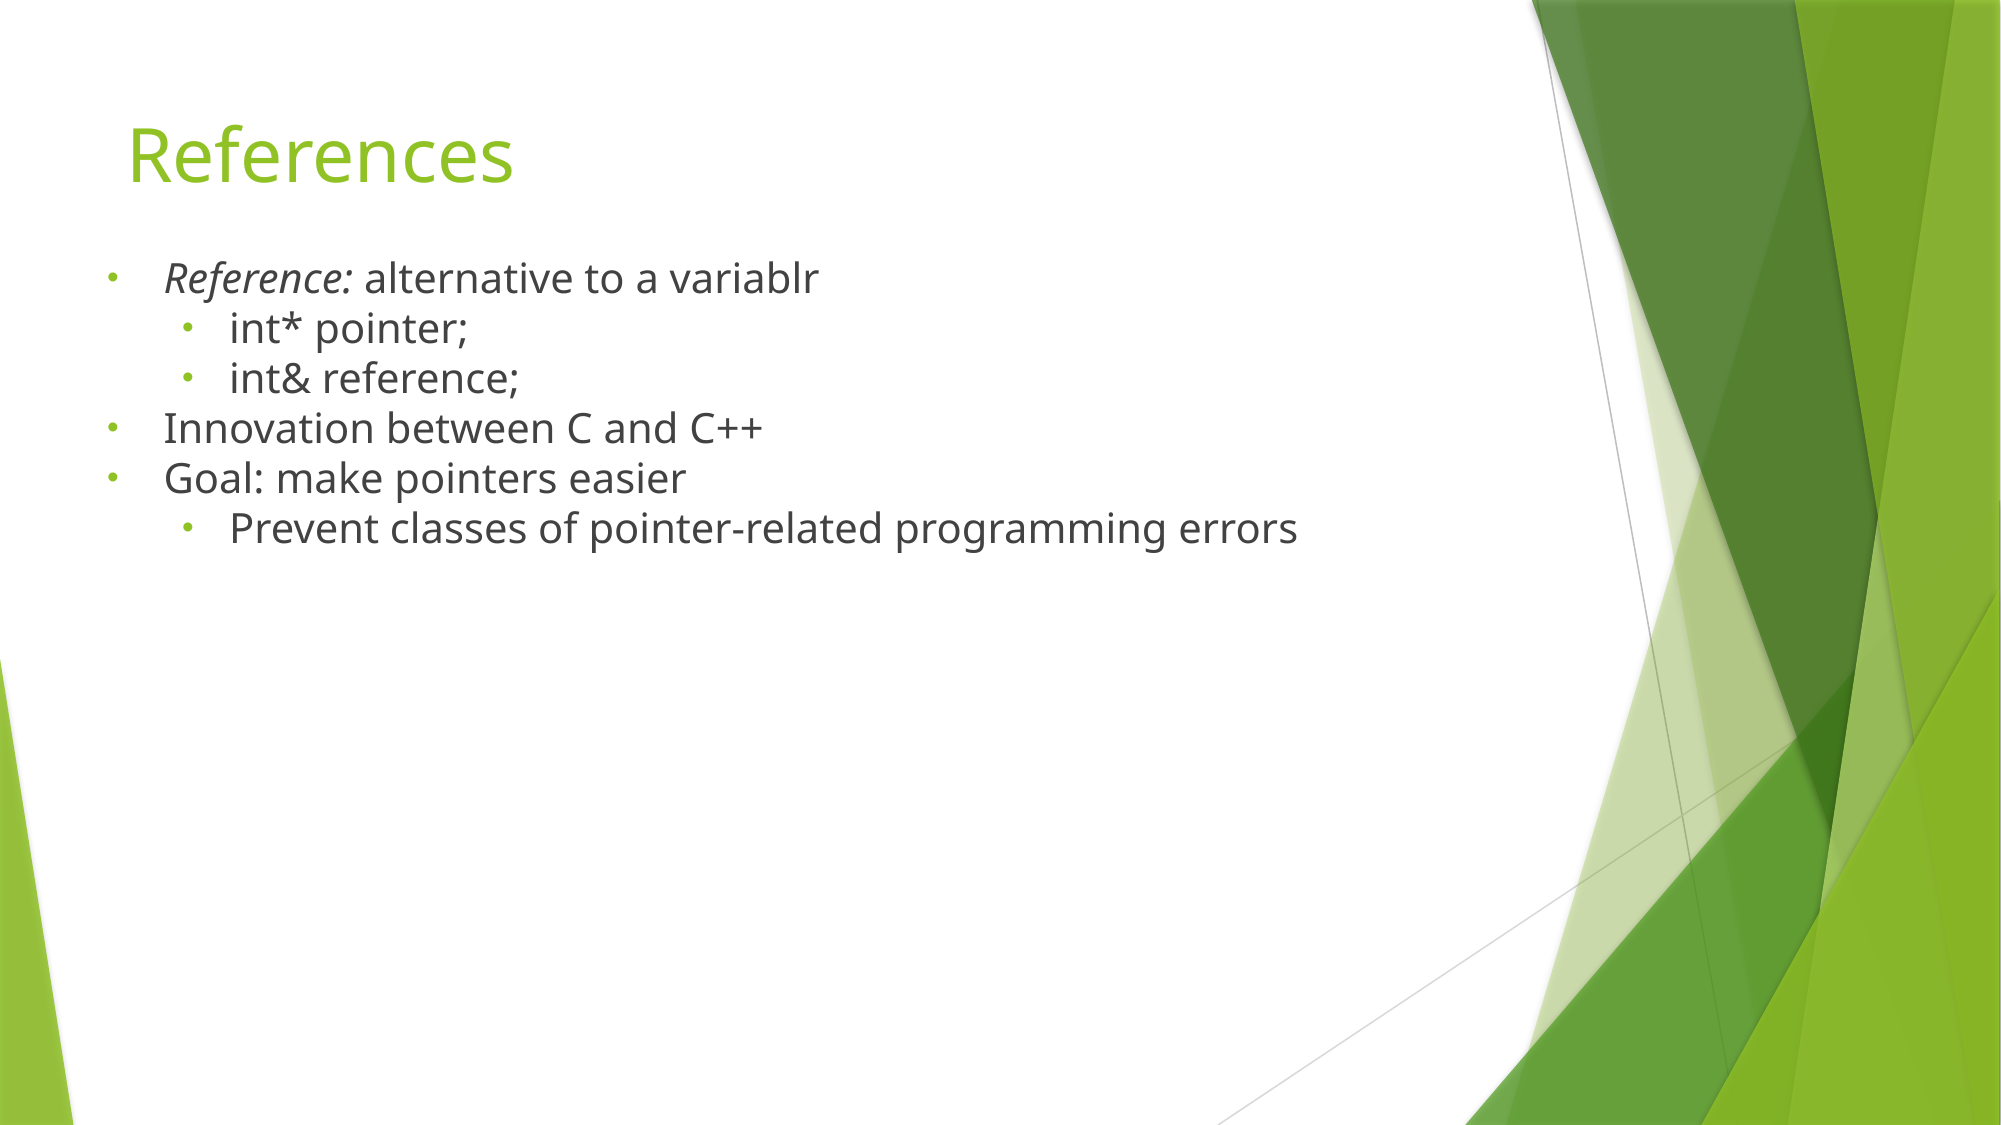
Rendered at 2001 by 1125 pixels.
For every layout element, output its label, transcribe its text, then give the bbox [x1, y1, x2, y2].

title References [111, 99, 1522, 317]
list Reference: alternative to a variablr int* pointer; int& reference; Innovation between C and C++ Goal: make pointers easier Prevent classes of pointer-related programming errors [92, 244, 1503, 881]
